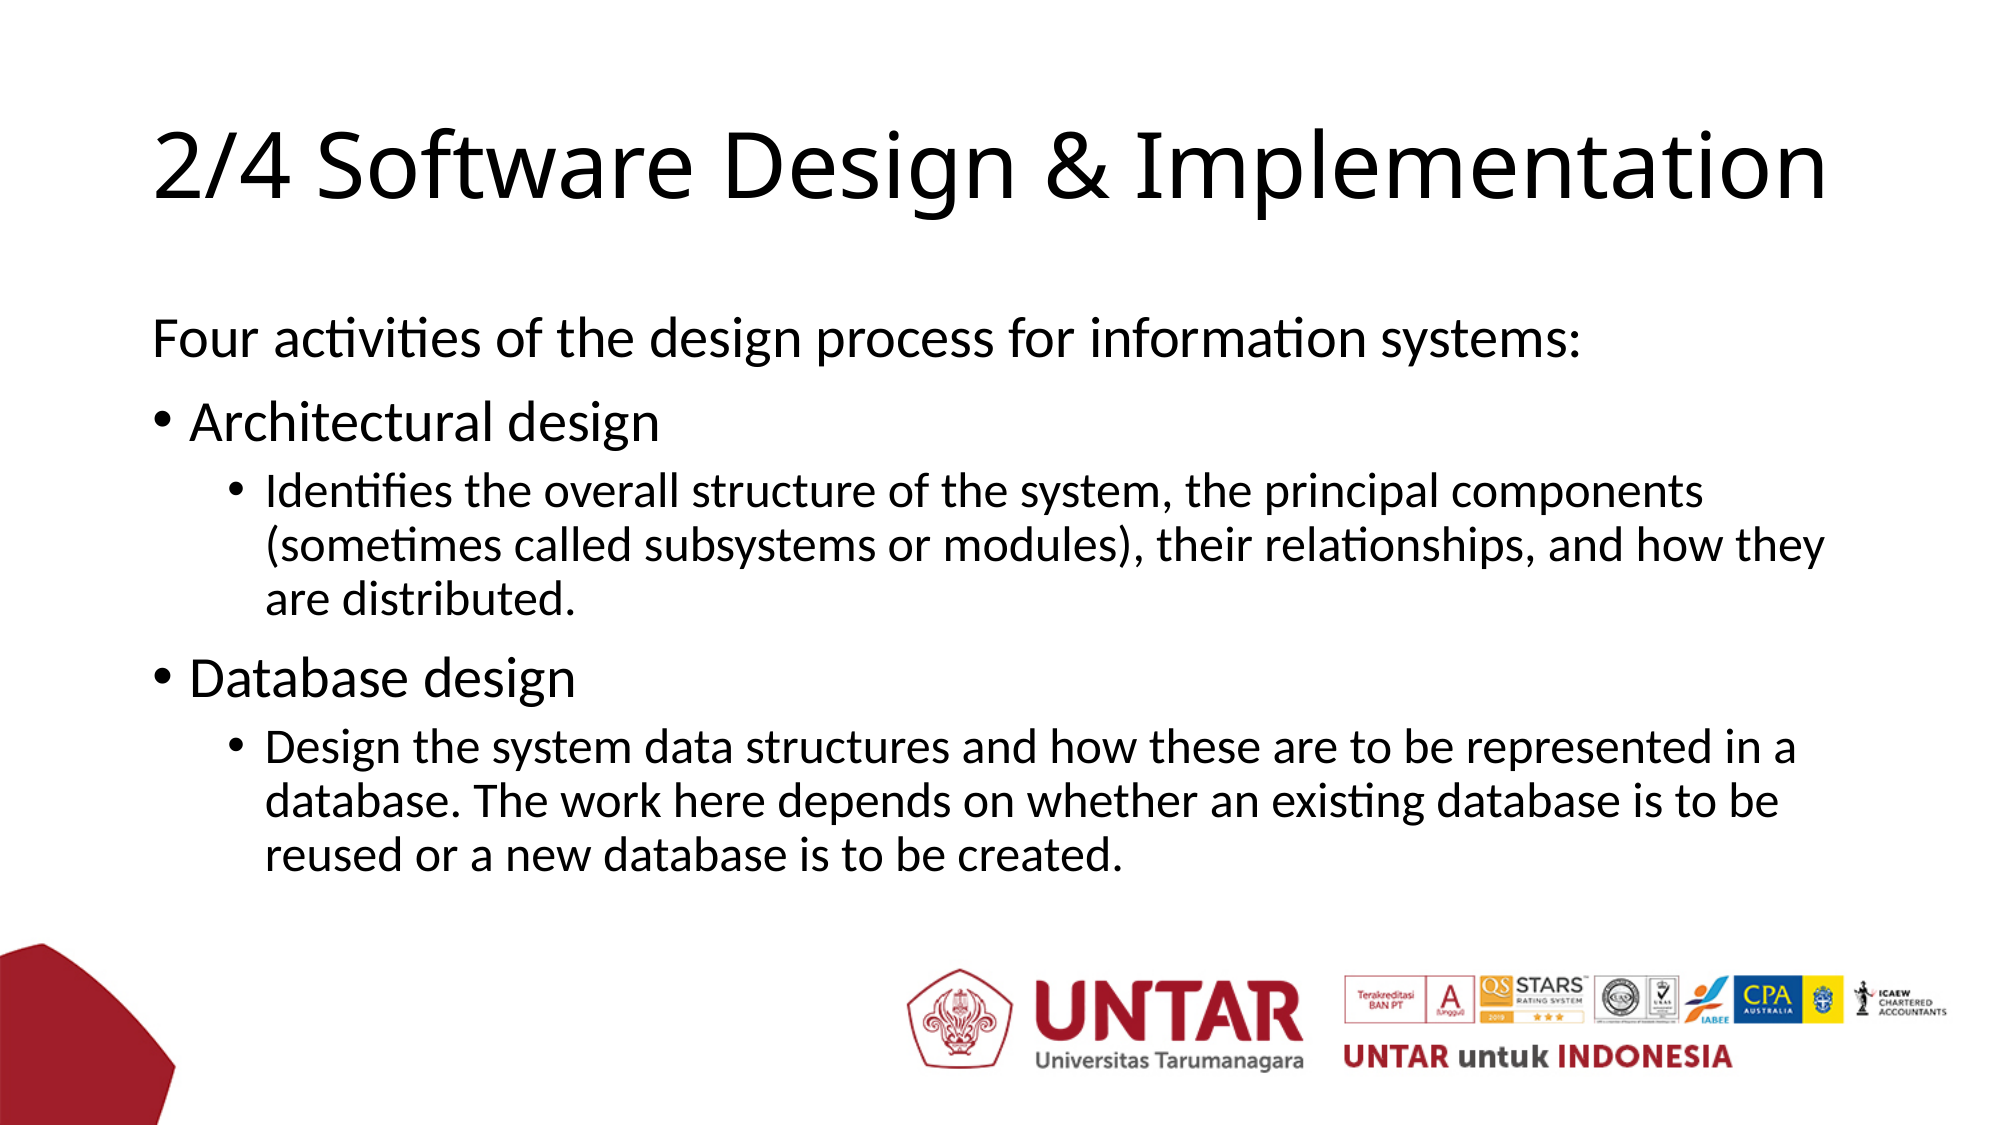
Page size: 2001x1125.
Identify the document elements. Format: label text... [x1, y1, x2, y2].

title 2/4 Software Design & Implementation [137, 59, 1863, 278]
list Four activities of the design process for information systems: Architectural design Identifies the overall structure of the system, the principal components (sometimes called subsystems or modules), their relationships, and how they are distributed. Database design Design the system data structures and how these are to be represented in a database. The work here depends on whether an existing database is to be reused or a new database is to be created. [137, 299, 1863, 1014]
picture [0, 0, 2001, 1125]
